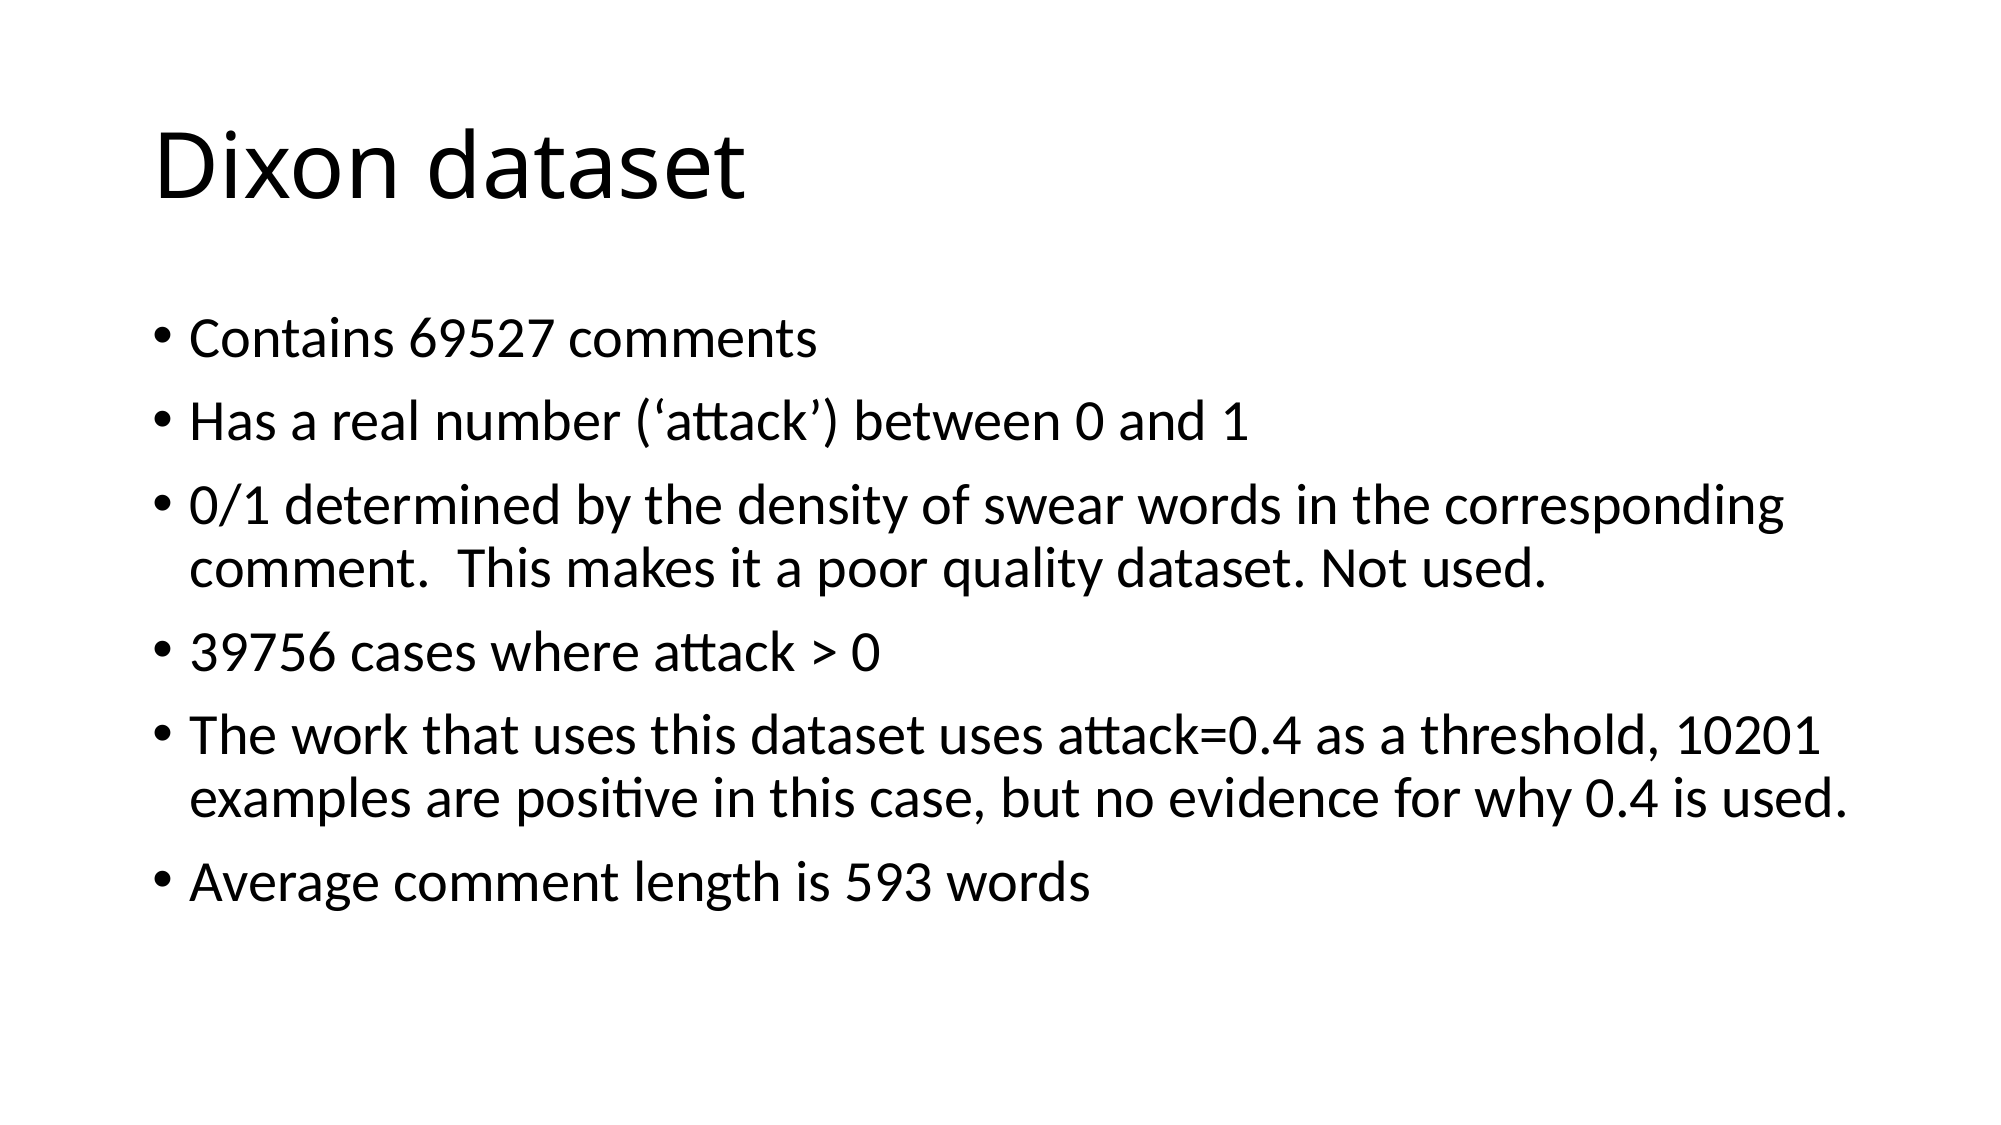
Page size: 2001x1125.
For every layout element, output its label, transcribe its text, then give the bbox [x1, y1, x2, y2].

list Contains 69527 comments Has a real number (‘attack’) between 0 and 1 0/1 determined by the density of swear words in the corresponding comment. This makes it a poor quality dataset. Not used. 39756 cases where attack > 0 The work that uses this dataset uses attack=0.4 as a threshold, 10201 examples are positive in this case, but no evidence for why 0.4 is used. Average comment length is 593 words [137, 299, 1876, 1014]
title Dixon dataset [137, 59, 1863, 278]
